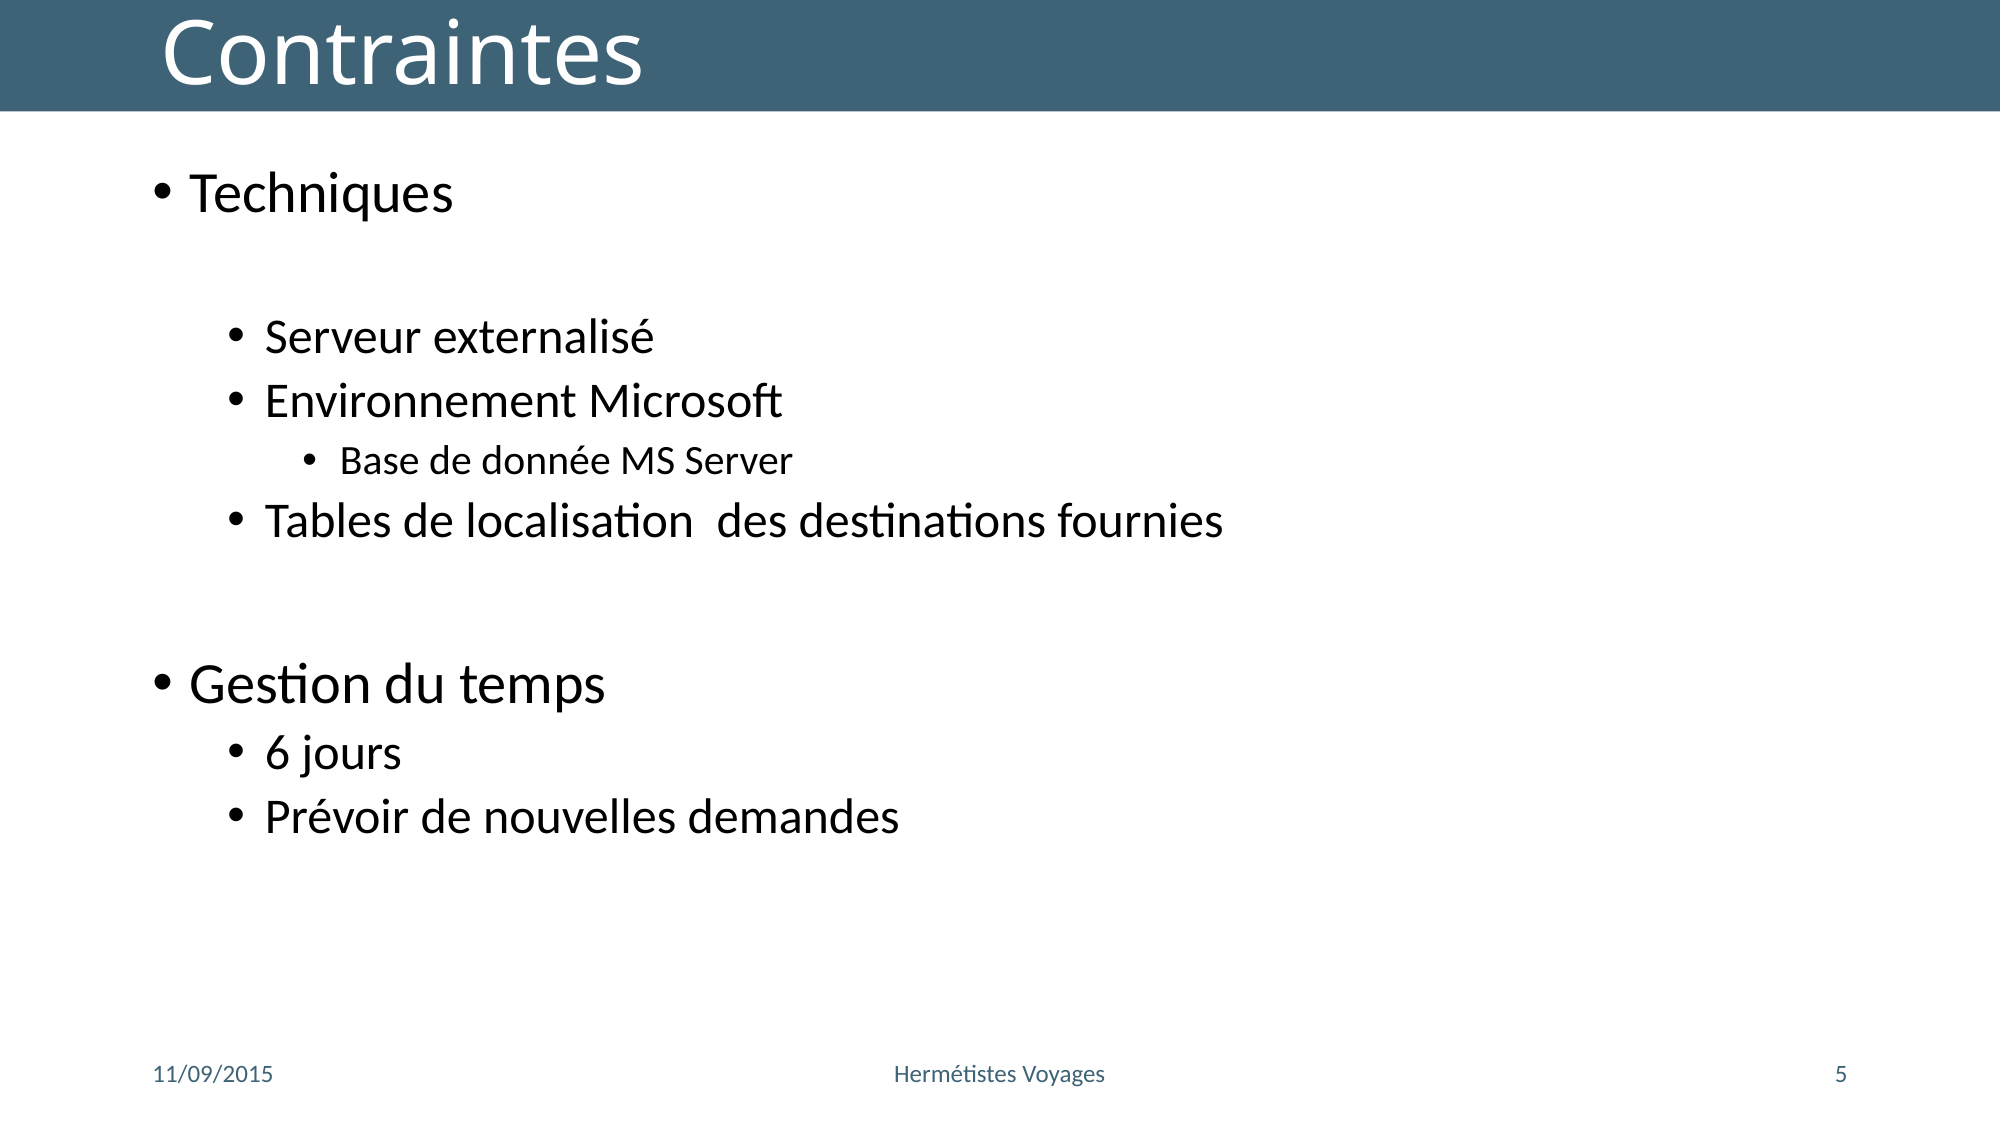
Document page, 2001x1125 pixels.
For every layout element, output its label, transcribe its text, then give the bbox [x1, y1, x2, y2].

slide_number 5 [1412, 1042, 1863, 1103]
title Contraintes [0, 0, 2000, 112]
list Techniques Serveur externalisé Environnement Microsoft Base de donnée MS Server Tables de localisation des destinations fournies Gestion du temps 6 jours Prévoir de nouvelles demandes [137, 154, 1863, 1014]
footer Hermétistes Voyages [662, 1042, 1338, 1103]
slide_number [137, 1042, 588, 1103]
